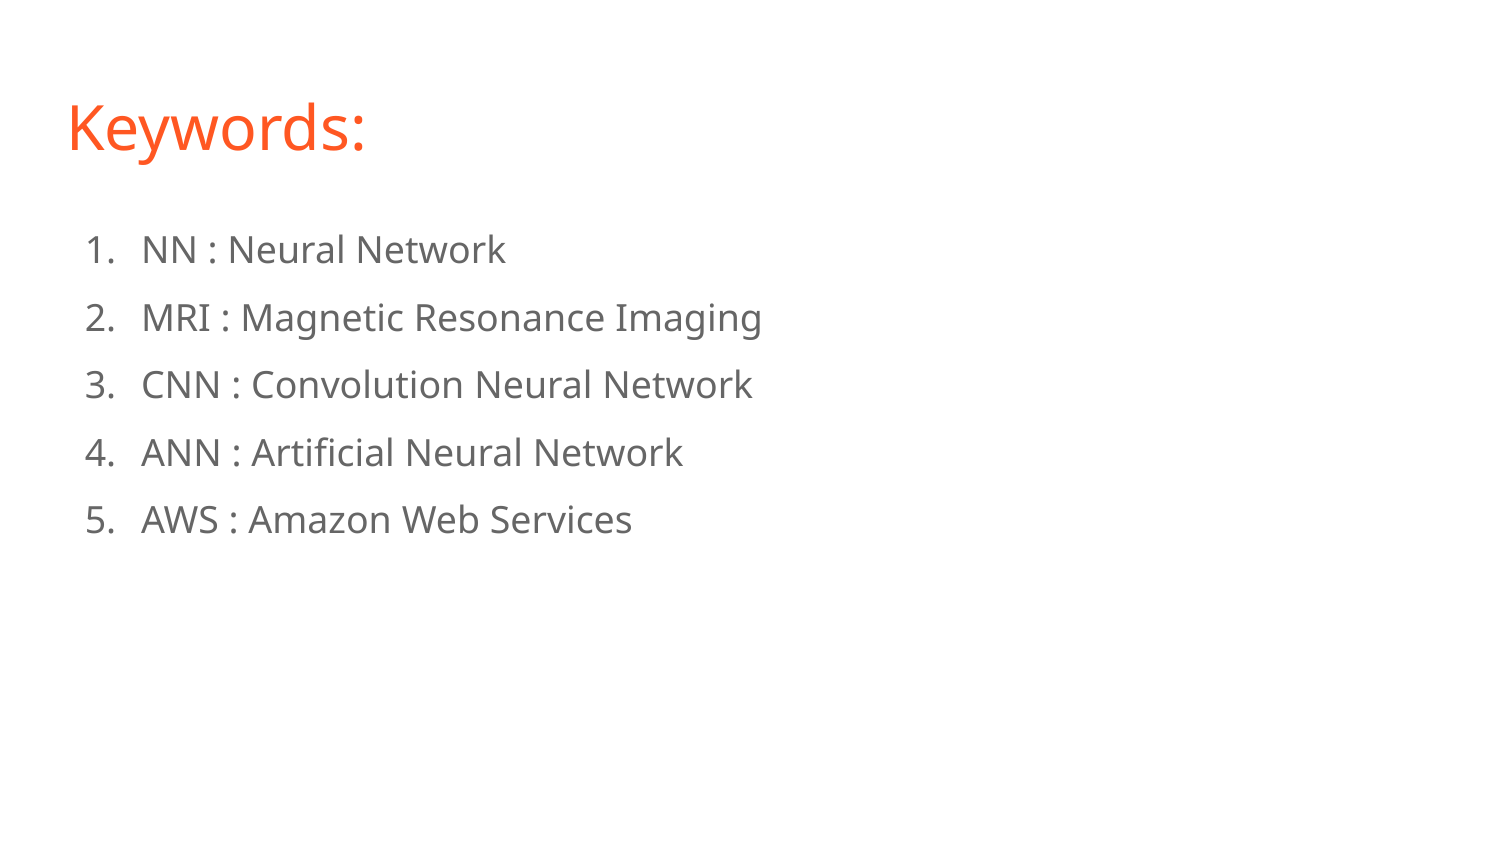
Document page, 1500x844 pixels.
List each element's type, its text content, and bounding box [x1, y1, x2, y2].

list NN : Neural Network MRI : Magnetic Resonance Imaging CNN : Convolution Neural Network ANN : Artificial Neural Network AWS : Amazon Web Services [51, 189, 1449, 750]
title Keywords: [51, 72, 1449, 167]
